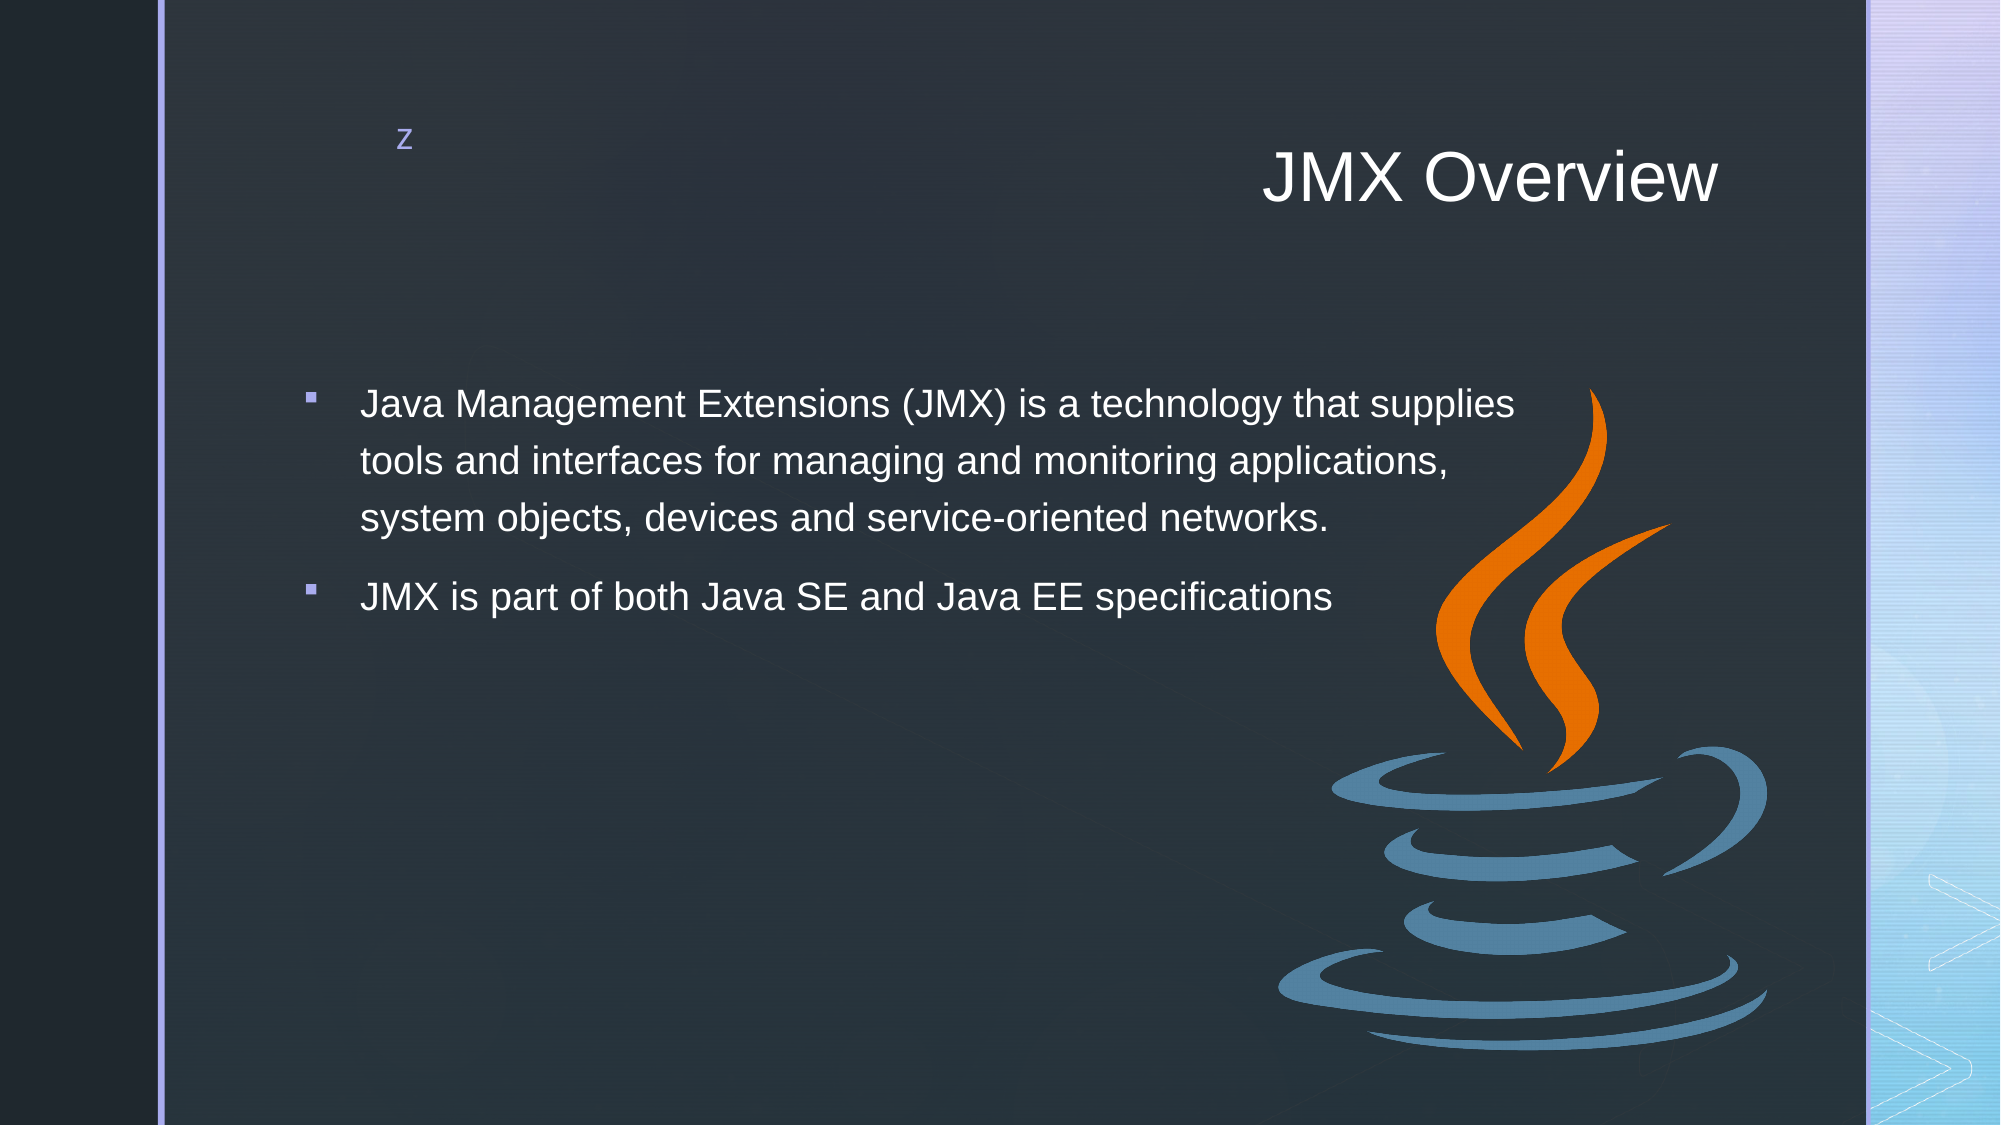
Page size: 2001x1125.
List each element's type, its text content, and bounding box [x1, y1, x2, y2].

picture [1871, 0, 2001, 1125]
title JMX Overview [428, 132, 1734, 310]
list Java Management Extensions (JMX) is a technology that supplies tools and interfaces for managing and monitoring applications, system objects, devices and service-oriented networks. JMX is part of both Java SE and Java EE specifications [287, 339, 1544, 647]
picture [1277, 387, 1769, 1052]
